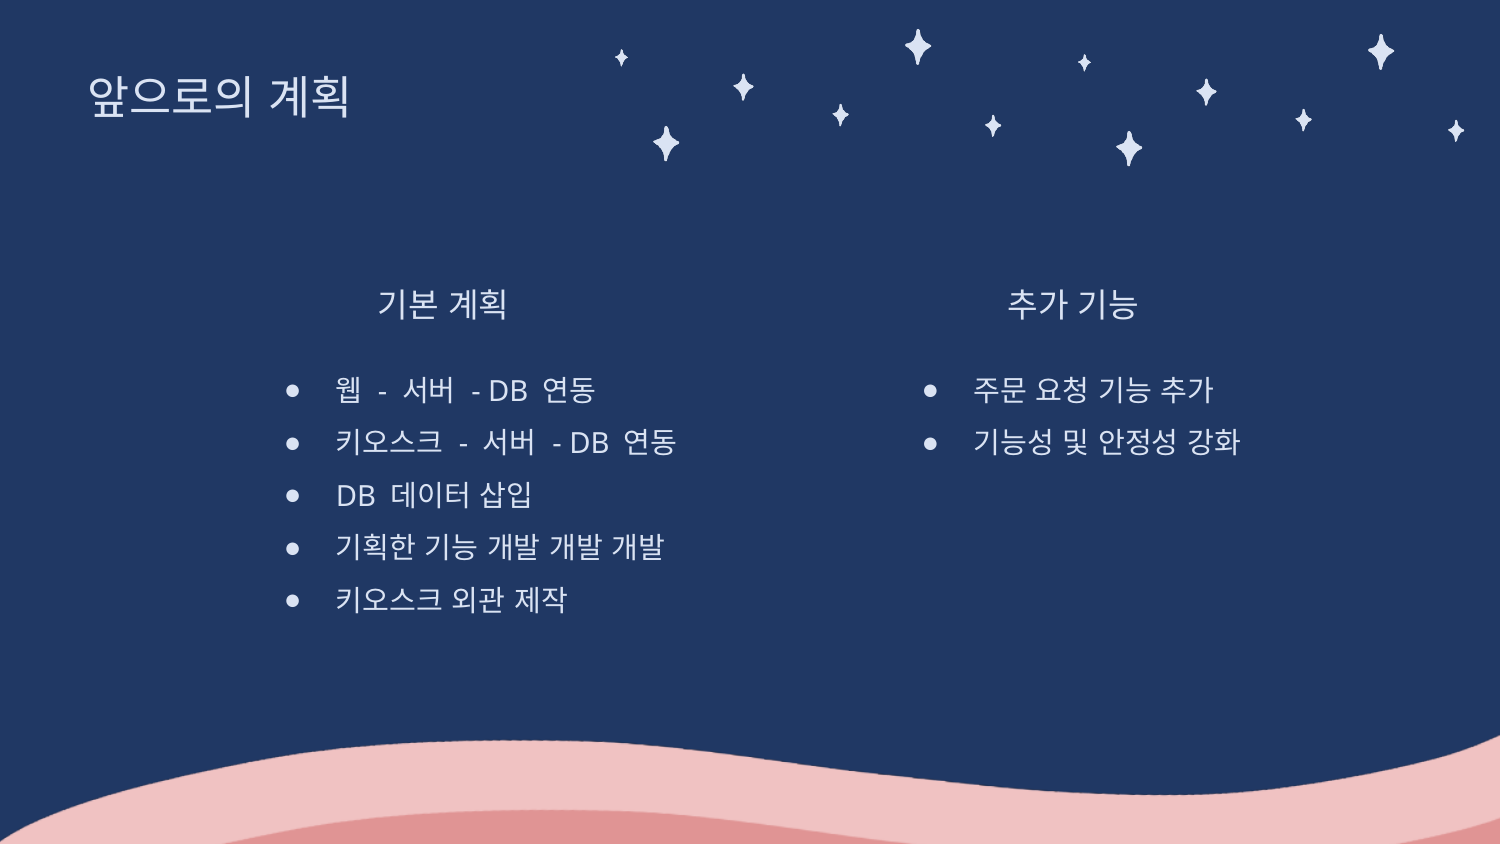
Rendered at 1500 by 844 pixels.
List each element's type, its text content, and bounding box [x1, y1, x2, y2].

text_box 추가 기능 [992, 248, 1186, 339]
text_box 기본 계획 [362, 248, 565, 339]
picture [614, 28, 1003, 164]
text_box 웹 - 서버 - DB 연동 키오스크 - 서버 - DB 연동 DB 데이터 삽입 기획한 기능 개발 개발 개발 키오스크 외관 제작 [245, 339, 738, 621]
text_box 앞으로의 계획 [72, 53, 609, 148]
text_box 주문 요청 기능 추가 기능성 및 안정성 강화 [883, 339, 1376, 475]
picture [1076, 32, 1465, 169]
picture [0, 541, 1500, 844]
